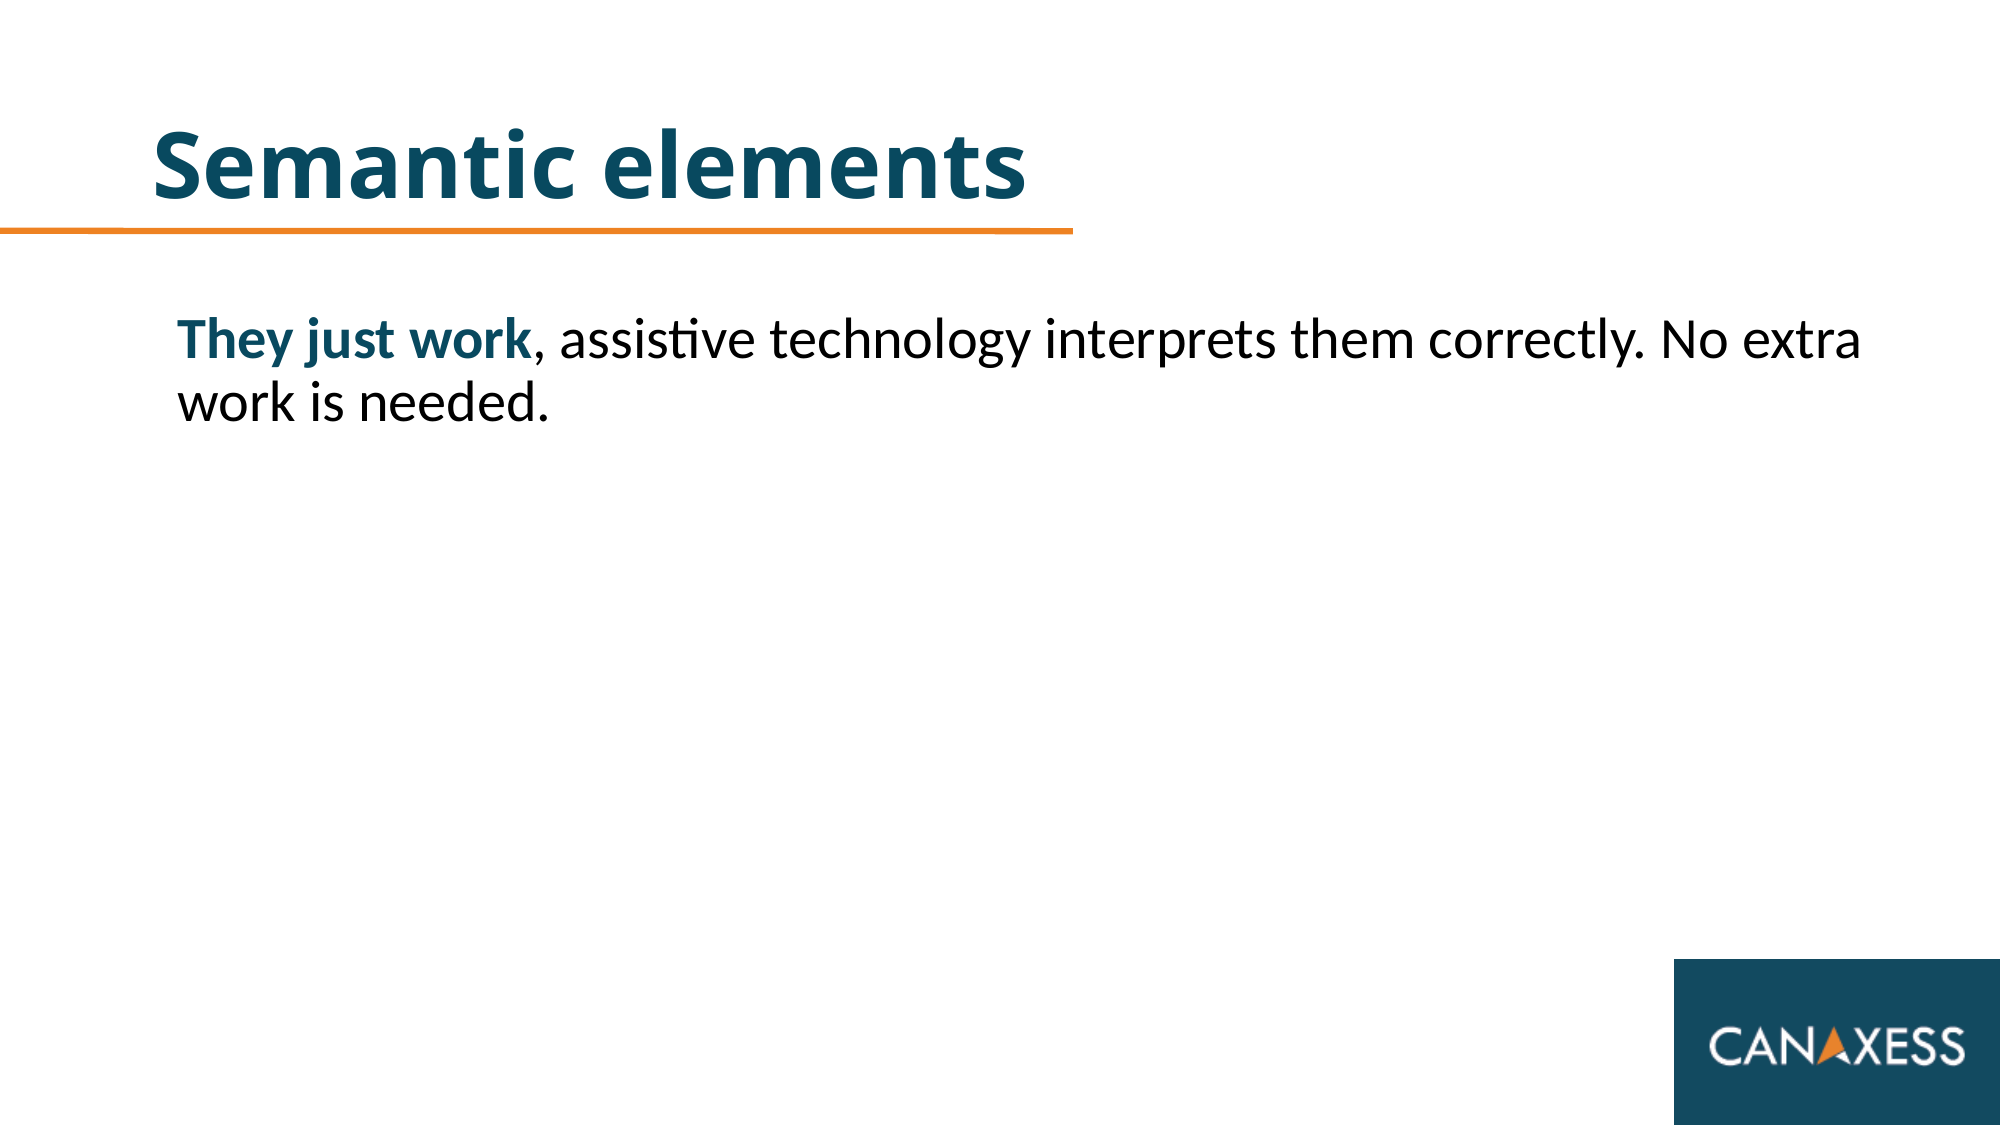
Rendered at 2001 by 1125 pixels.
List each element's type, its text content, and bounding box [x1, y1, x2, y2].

picture [1674, 959, 2000, 1125]
list They just work, assistive technology interprets them correctly. No extra work is needed. [162, 301, 1888, 1015]
title Semantic elements [137, 59, 1863, 278]
